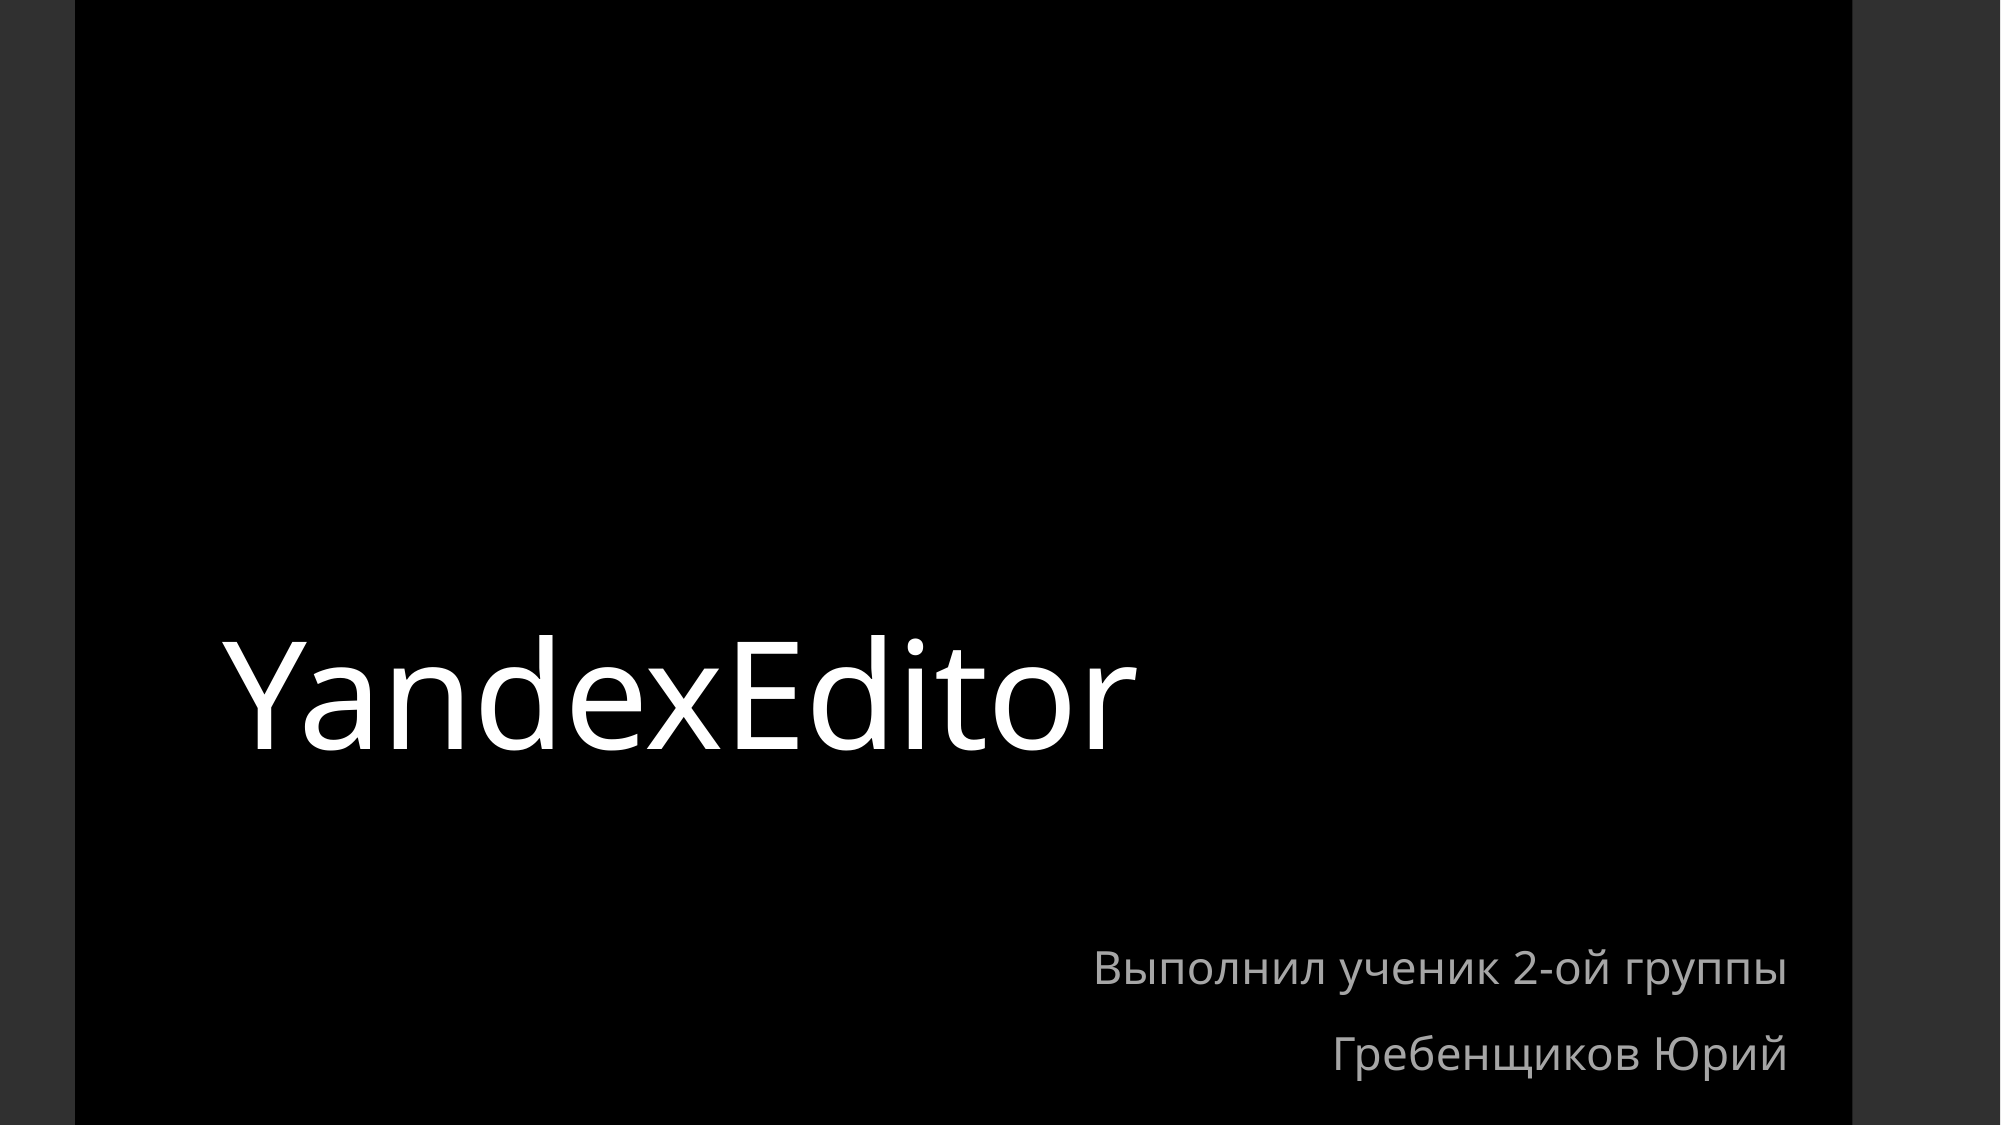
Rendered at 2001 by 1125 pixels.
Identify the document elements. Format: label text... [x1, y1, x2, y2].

title YandexEditor [206, 124, 1752, 788]
subtitle Выполнил ученик 2-ой группы Гребенщиков Юрий [259, 935, 1805, 1125]
